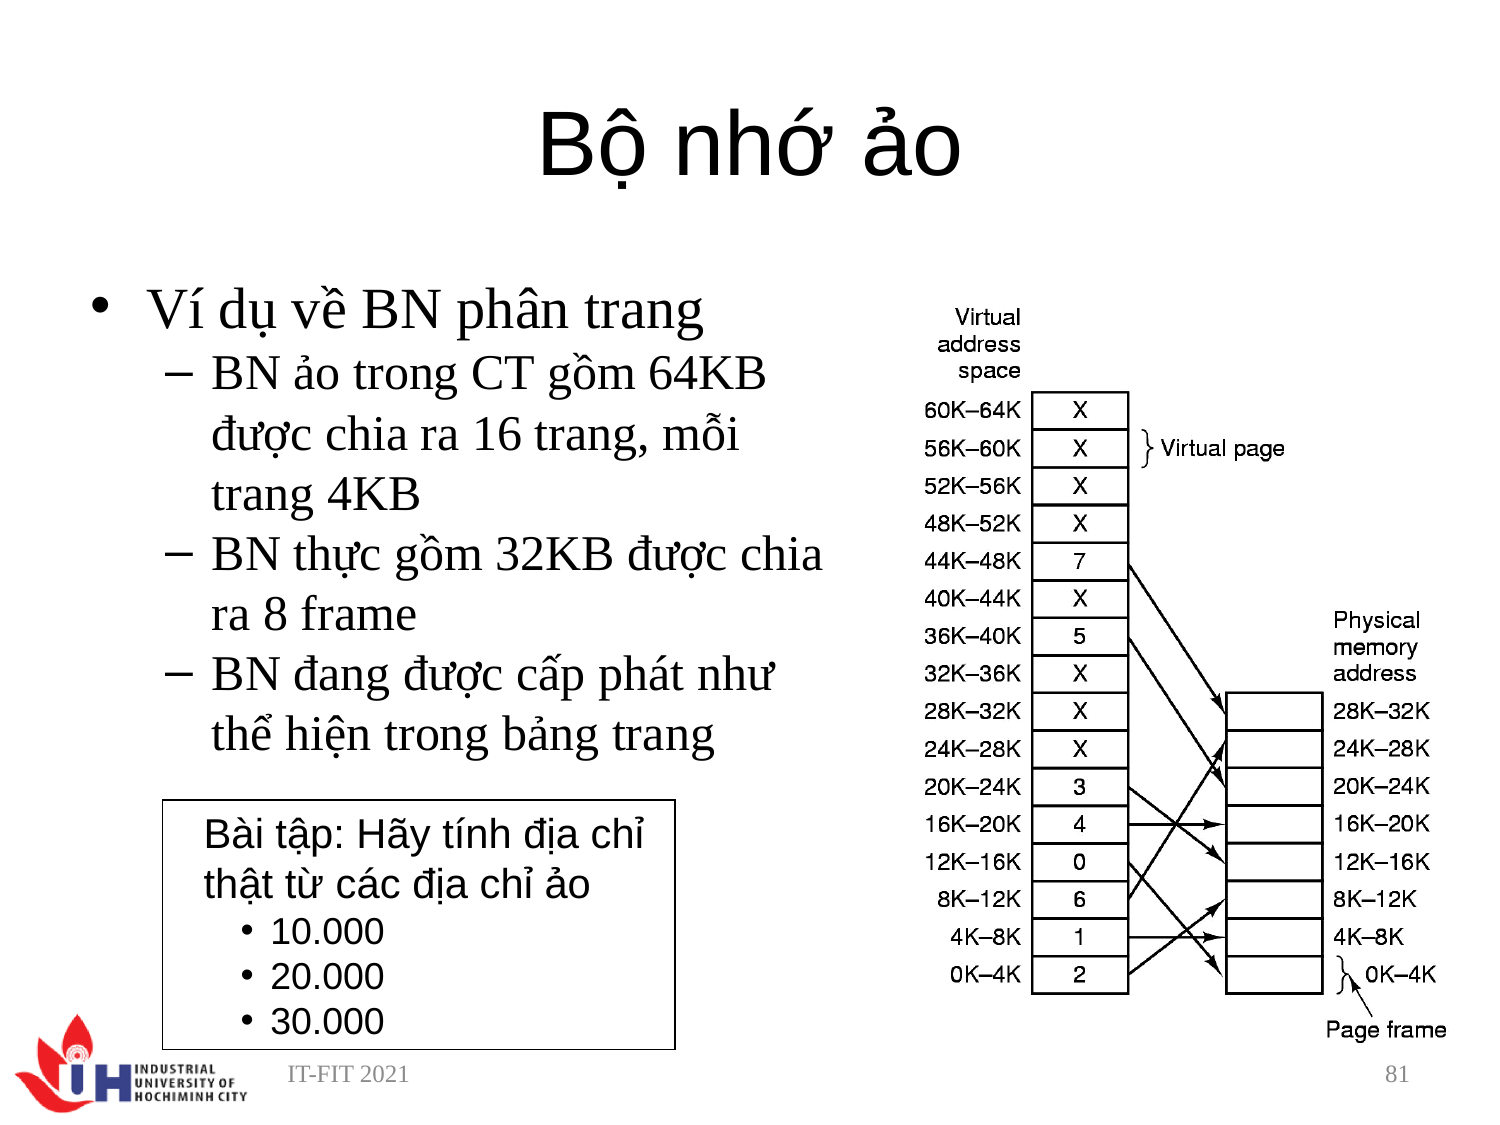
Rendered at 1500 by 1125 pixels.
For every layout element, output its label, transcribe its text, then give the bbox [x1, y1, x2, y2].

title Bộ nhớ ảo [75, 45, 1425, 233]
text_box Bài tập: Hãy tính địa chỉ thật từ các địa chỉ ảo 10.000 20.000 30.000 [162, 799, 675, 1050]
picture [922, 299, 1451, 1045]
slide_number IT-FIT 2021 [75, 1042, 425, 1103]
slide_number 81 [1074, 1053, 1425, 1103]
picture [11, 1012, 250, 1115]
list Ví dụ về BN phân trang BN ảo trong CT gồm 64KB được chia ra 16 trang, mỗi trang 4KB BN thực gồm 32KB được chia ra 8 frame BN đang được cấp phát như thể hiện trong bảng trang [75, 262, 863, 825]
